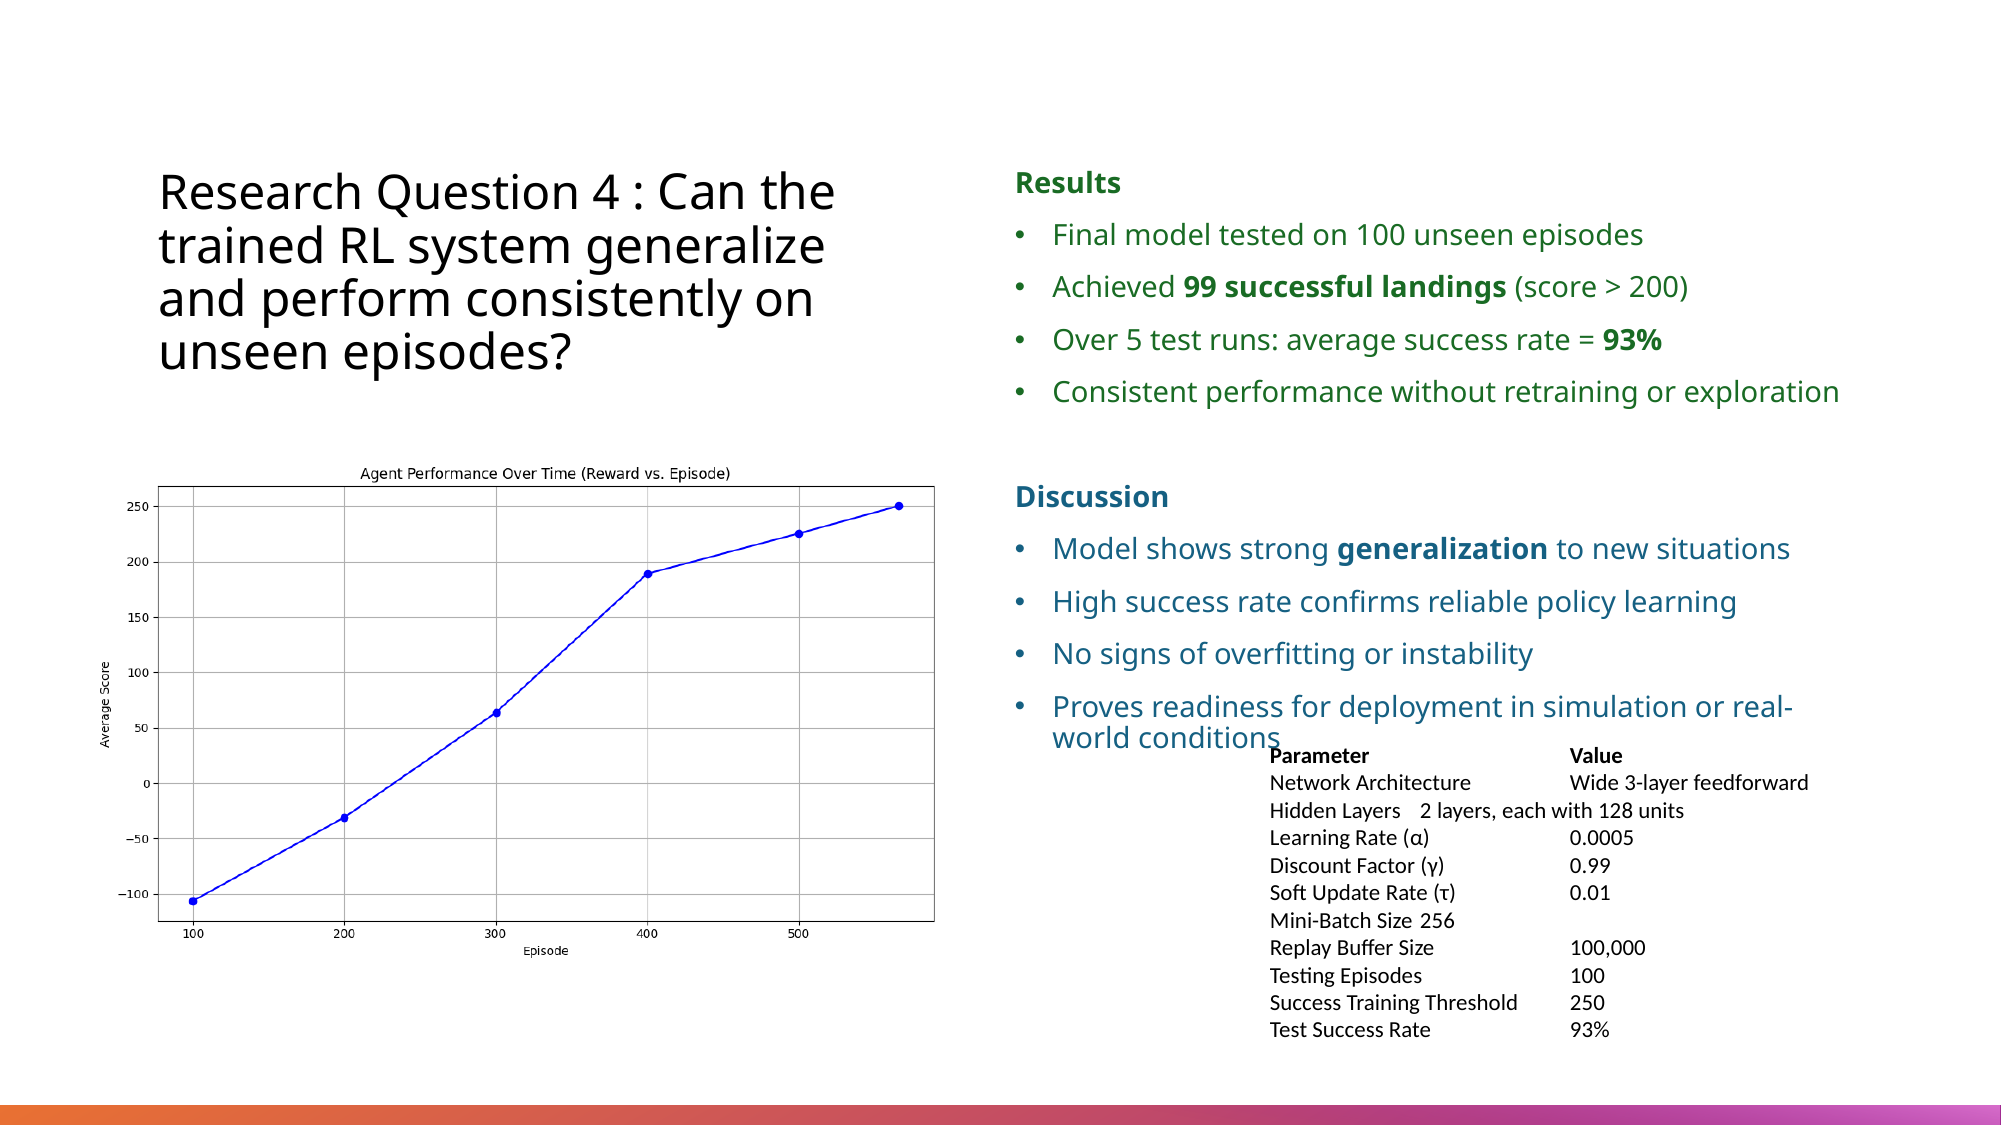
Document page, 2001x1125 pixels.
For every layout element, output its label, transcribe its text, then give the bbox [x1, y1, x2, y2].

list Results Final model tested on 100 unseen episodes Achieved 99 successful landings (score > 200) Over 5 test runs: average success rate = 93% Consistent performance without retraining or exploration Discussion Model shows strong generalization to new situations High success rate confirms reliable policy learning No signs of overfitting or instability Proves readiness for deployment in simulation or real-world conditions [999, 160, 1863, 982]
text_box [0, 1104, 2000, 1125]
title Research Question 4 : Can the trained RL system generalize and perform consistently on unseen episodes? [143, 159, 883, 425]
text_box Parameter Value Network Architecture Wide 3-layer feedforward Hidden Layers 2 layers, each with 128 units Learning Rate (α) 0.0005 Discount Factor (γ) 0.99 Soft Update Rate (τ) 0.01 Mini-Batch Size 256 Replay Buffer Size 100,000 Testing Episodes 100 Success Training Threshold 250 Test Success Rate 93% [1255, 733, 1863, 1050]
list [90, 457, 942, 966]
